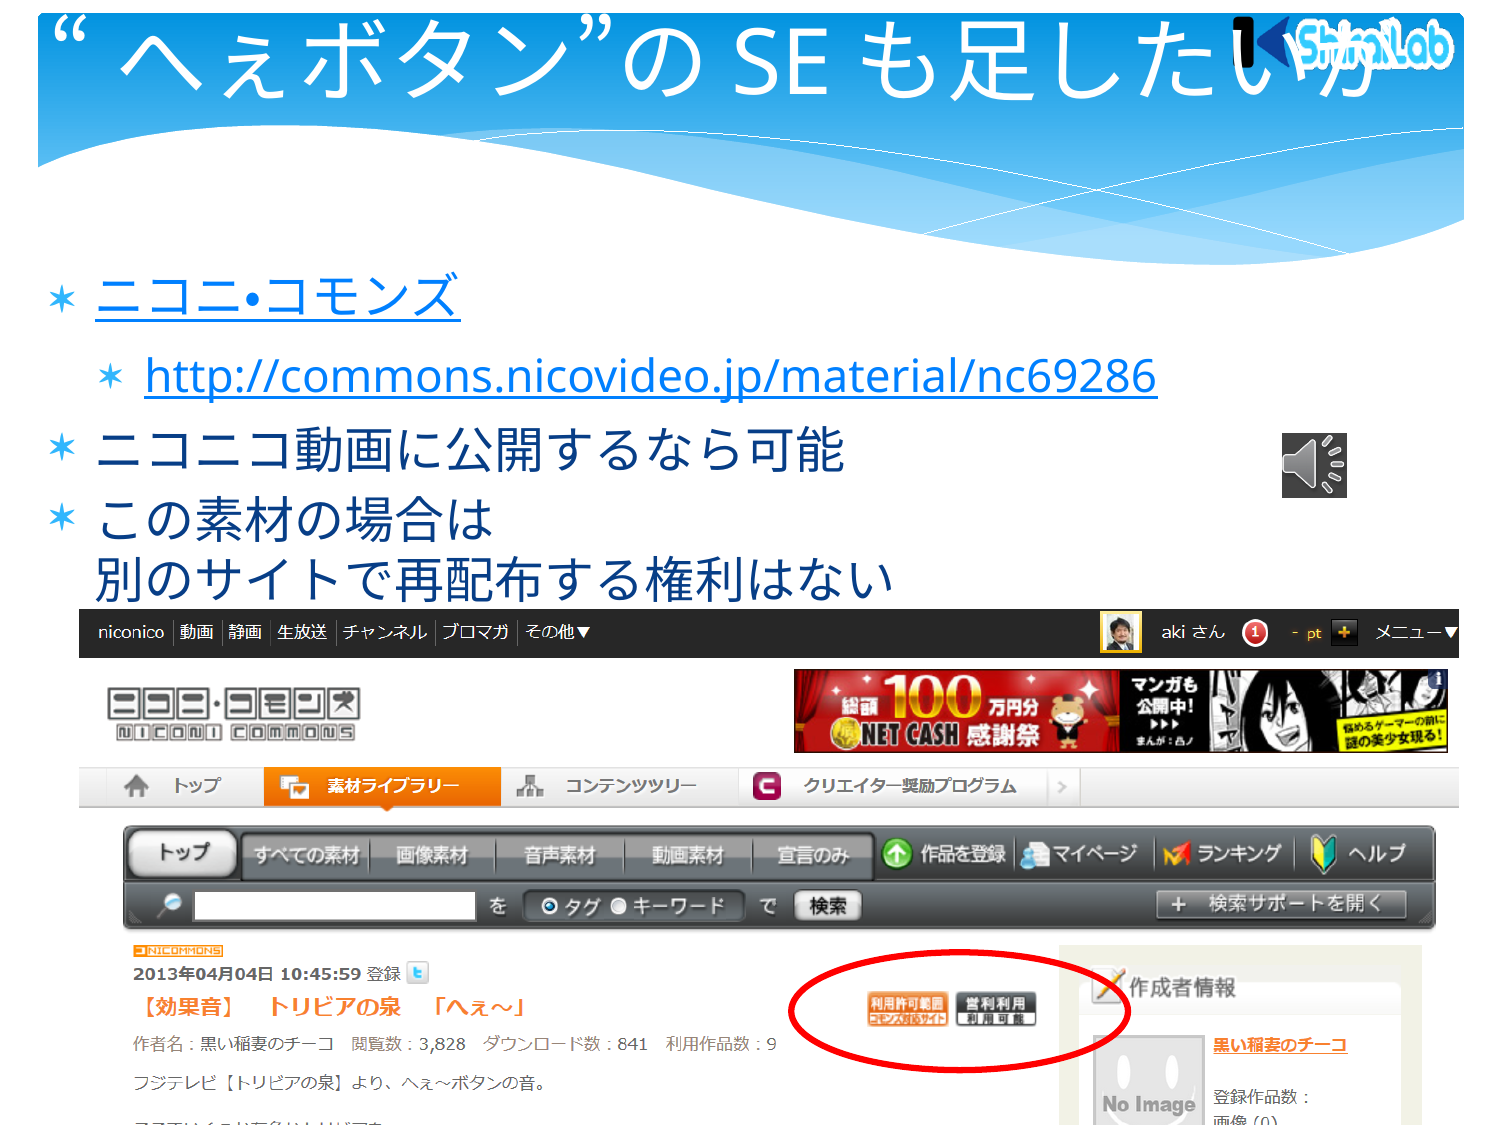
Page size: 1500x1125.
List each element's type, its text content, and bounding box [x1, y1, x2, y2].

picture [1281, 432, 1349, 500]
title “へぇボタン”のSEも足したいが [34, 0, 1462, 234]
list ニコニ・コモンズ http://commons.nicovideo.jp/material/nc69286 ニコニコ動画に公開するなら可能 この素材の場合は 別のサイトで再配布する権利はない [34, 257, 1466, 1059]
picture [79, 609, 1459, 1125]
